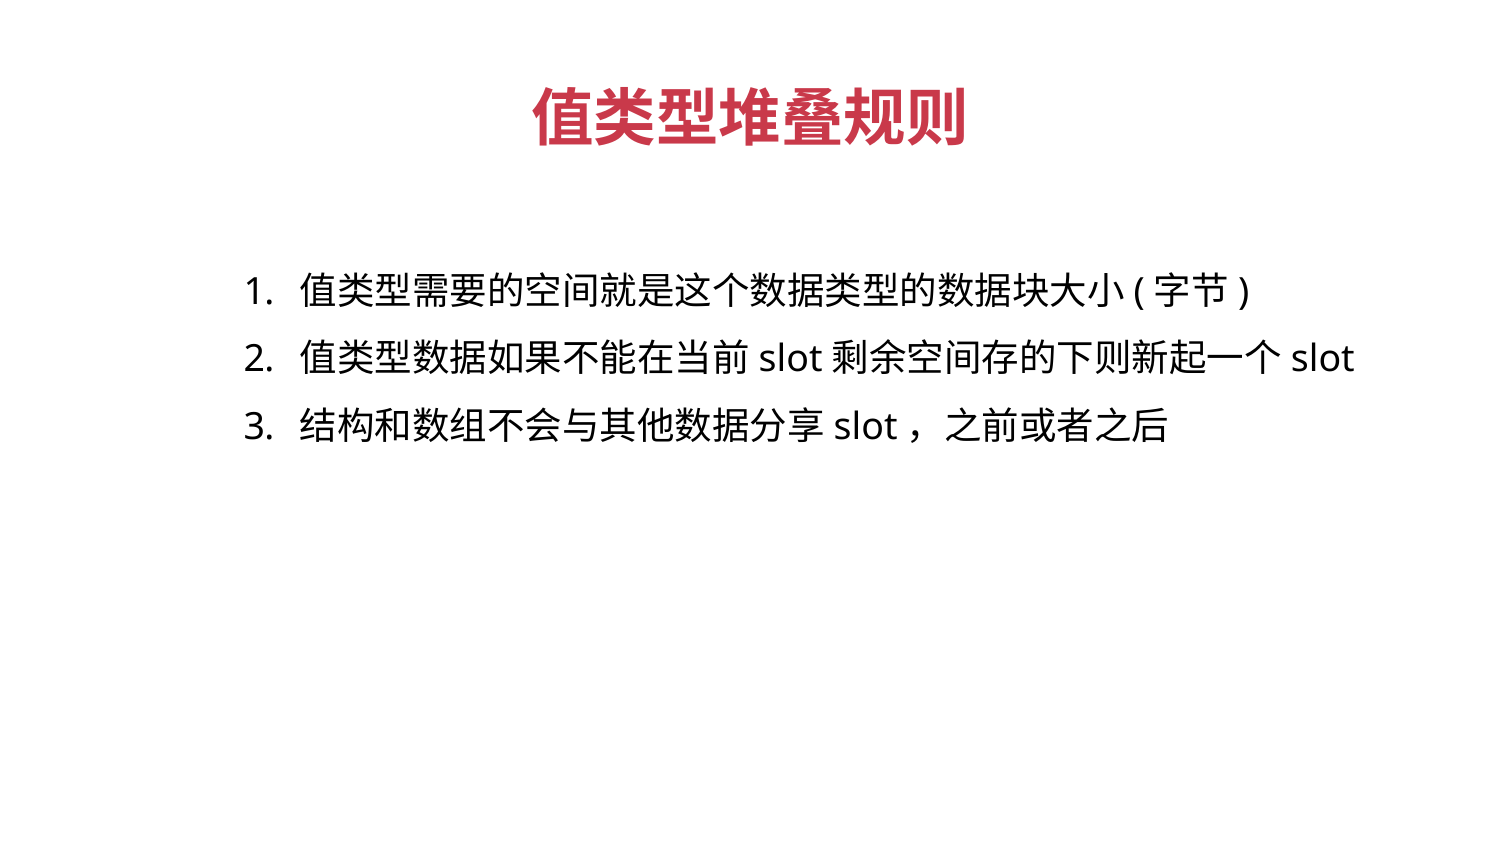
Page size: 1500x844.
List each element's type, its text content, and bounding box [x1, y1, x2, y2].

text_box 值类型堆叠规则 [516, 70, 984, 161]
text_box 值类型需要的空间就是这个数据类型的数据块大小(字节) 值类型数据如果不能在当前slot剩余空间存的下则新起一个slot 结构和数组不会与其他数据分享slot，之前或者之后 [228, 303, 1376, 387]
text_box [74, 416, 1500, 501]
